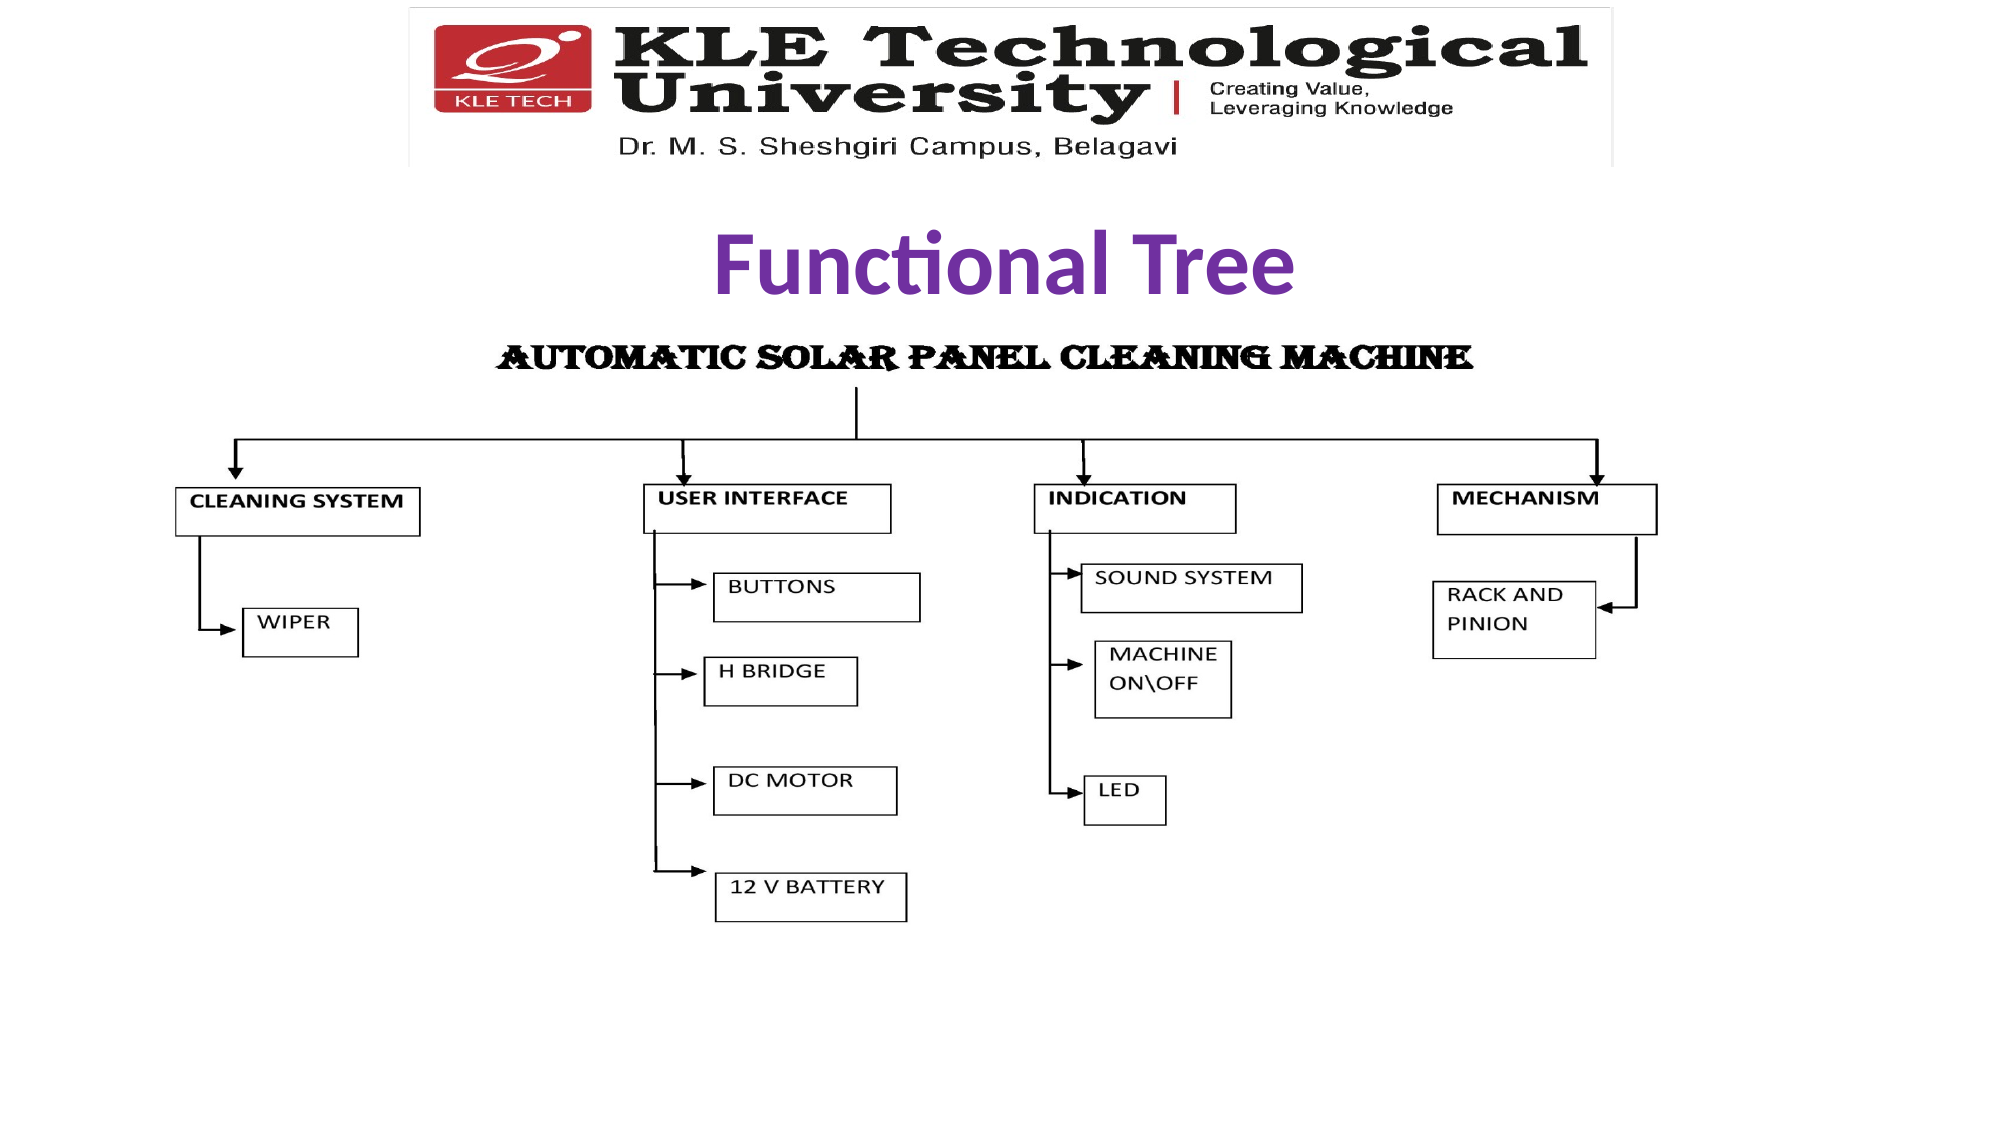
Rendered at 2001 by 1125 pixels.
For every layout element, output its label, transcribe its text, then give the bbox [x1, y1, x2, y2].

title Functional Tree [142, 198, 1868, 332]
picture [408, 7, 1614, 167]
picture [143, 318, 1671, 930]
